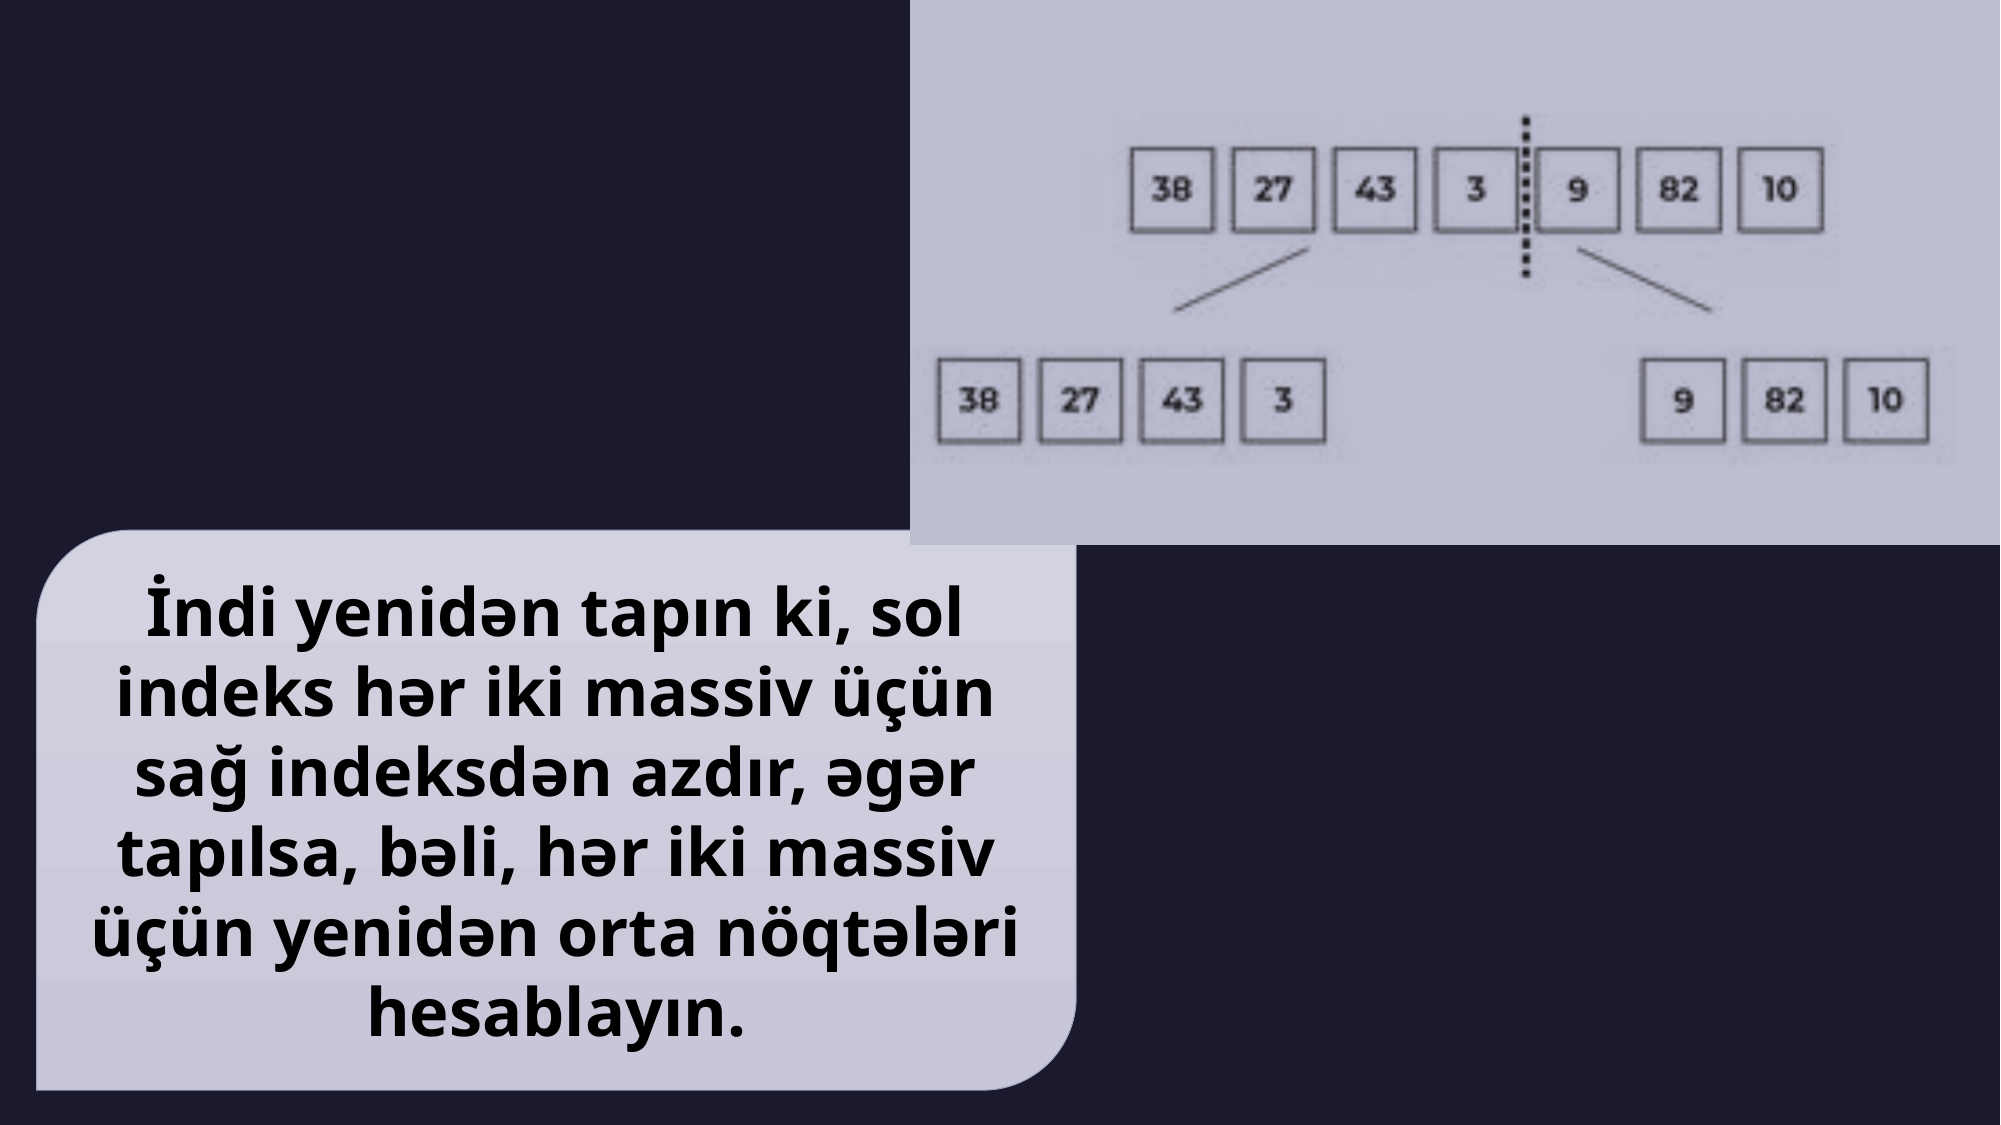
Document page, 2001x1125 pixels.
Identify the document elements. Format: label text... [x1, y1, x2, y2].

picture [910, 0, 2000, 545]
text_box İndi yenidən tapın ki, sol indeks hər iki massiv üçün sağ indeksdən azdır, əgər tapılsa, bəli, hər iki massiv üçün yenidən orta nöqtələri hesablayın. [36, 529, 1077, 1091]
